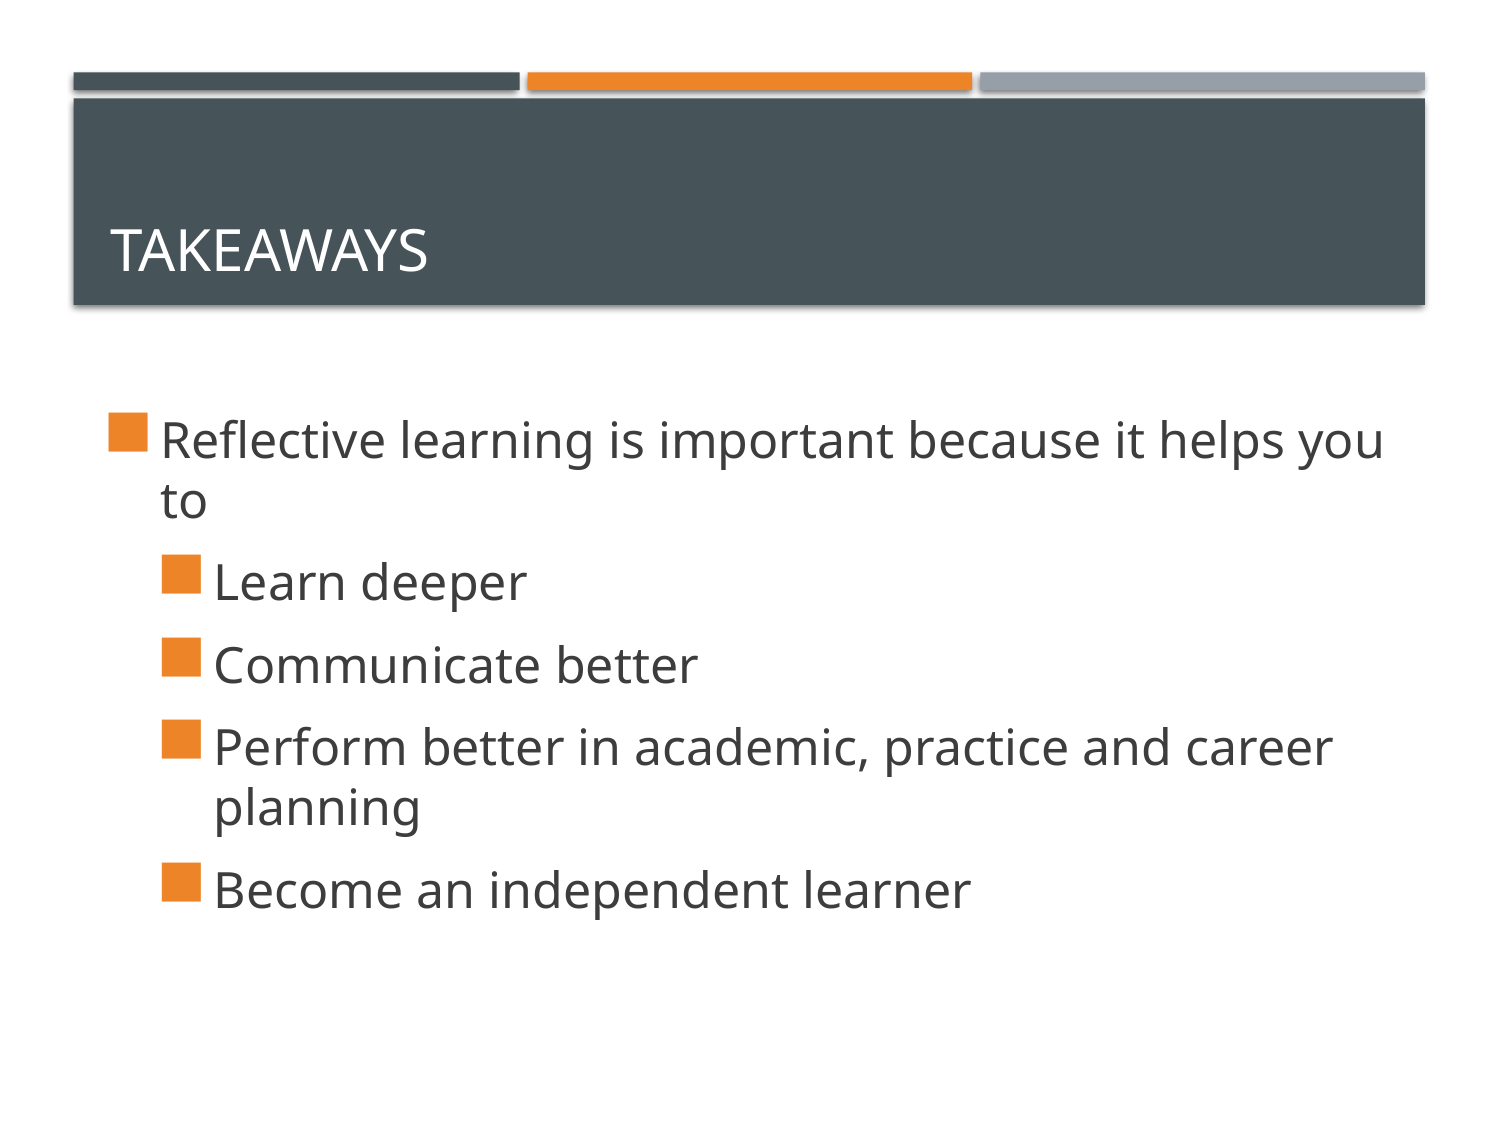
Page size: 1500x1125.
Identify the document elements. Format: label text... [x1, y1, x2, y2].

title Takeaways [95, 112, 1406, 291]
list Reflective learning is important because it helps you to Learn deeper Communicate better Perform better in academic, practice and career planning Become an independent learner [95, 365, 1406, 962]
